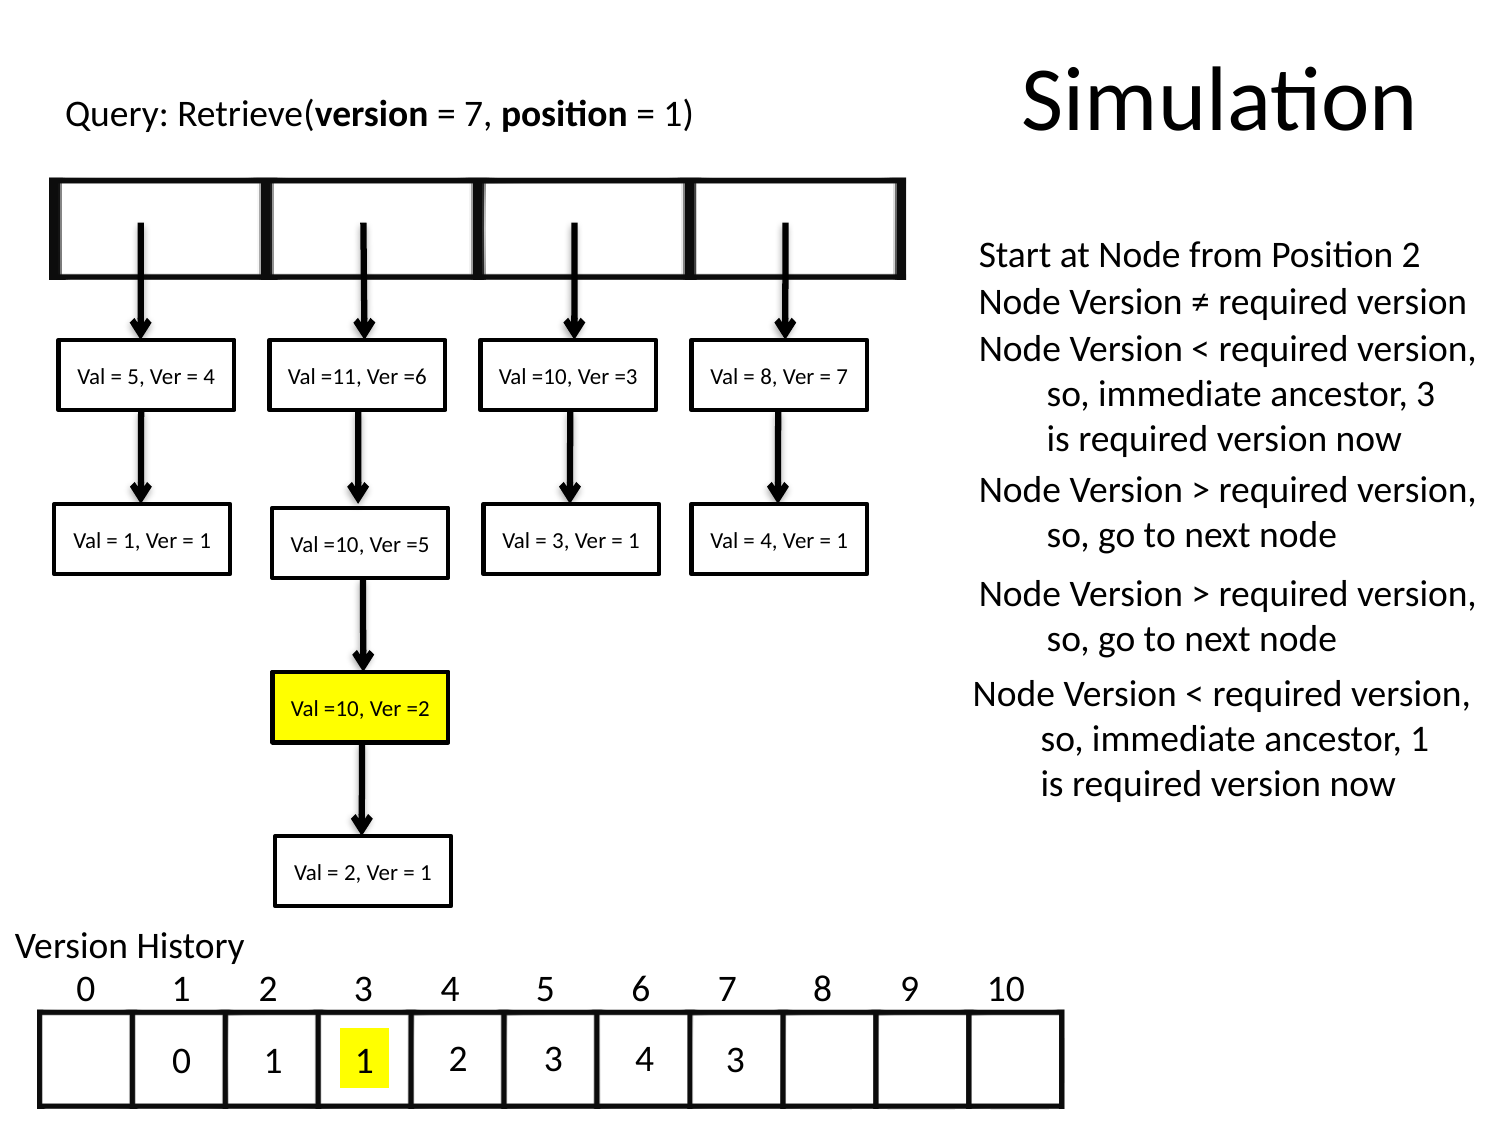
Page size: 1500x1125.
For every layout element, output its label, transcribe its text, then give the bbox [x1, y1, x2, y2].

text_box Version History [0, 913, 263, 974]
text_box Val =10, Ver =5 [270, 506, 450, 580]
text_box Node Version < required version, so, immediate ancestor, 1 is required version now [957, 661, 1487, 811]
text_box Query: Retrieve(version = 7, position = 1) [50, 81, 709, 142]
text_box Val = 8, Ver = 7 [689, 338, 869, 412]
text_box Node Version < required version, so, immediate ancestor, 3 is required version now [963, 316, 1493, 457]
text_box Val = 3, Ver = 1 [481, 502, 661, 576]
title Simulation [960, 0, 1500, 188]
text_box Node Version ≠ required version [963, 269, 1484, 316]
text_box Node Version > required version, so, go to next node [963, 457, 1493, 561]
text_box 0 1 2 3 4 5 6 7 8 9 10 [61, 956, 1092, 1017]
text_box Val =11, Ver =6 [267, 338, 447, 412]
text_box Val = 4, Ver = 1 [689, 502, 869, 576]
text_box Val =10, Ver =2 [270, 670, 450, 745]
text_box Val = 1, Ver = 1 [52, 502, 232, 576]
text_box Start at Node from Position 2 [963, 222, 1437, 269]
text_box Val =10, Ver =3 [478, 338, 658, 412]
picture [34, 1007, 1067, 1111]
text_box Val = 5, Ver = 4 [56, 338, 236, 412]
text_box Node Version > required version, so, go to next node [963, 561, 1493, 667]
picture [46, 175, 907, 282]
text_box Val = 2, Ver = 1 [273, 834, 453, 908]
